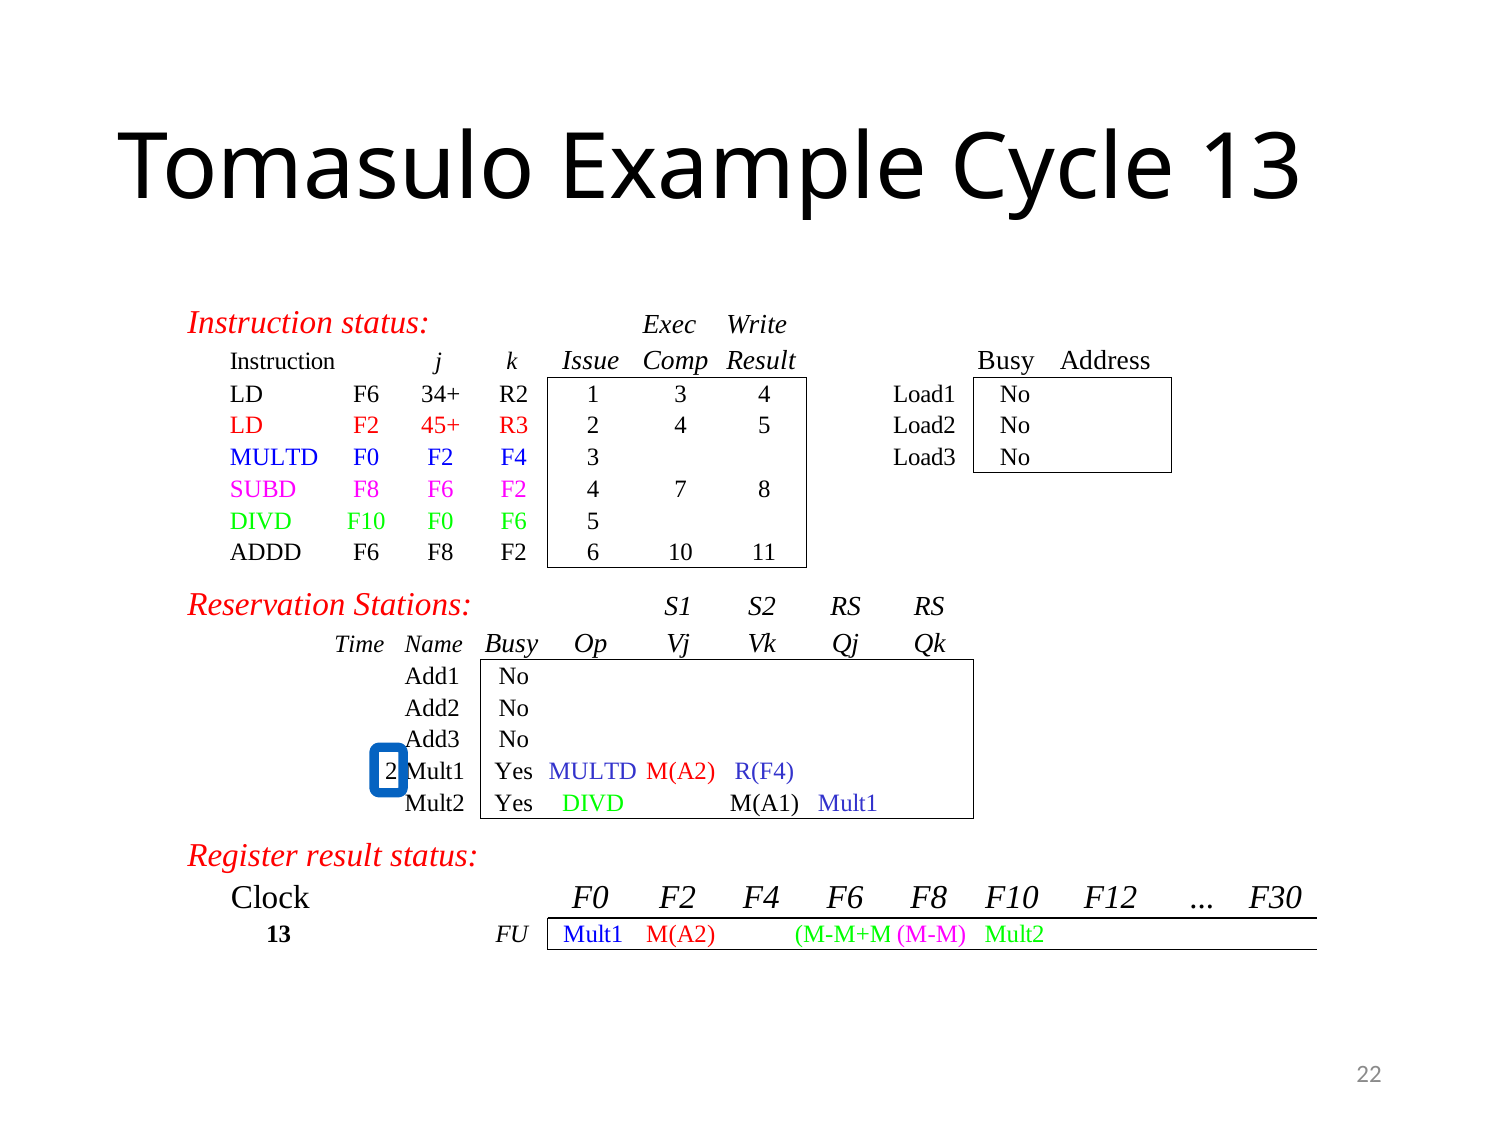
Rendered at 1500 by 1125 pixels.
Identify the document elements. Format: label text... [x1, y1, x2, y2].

title Tomasulo Example Cycle 13 [103, 59, 1397, 278]
slide_number 22 [1059, 1042, 1397, 1103]
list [182, 299, 1318, 1014]
